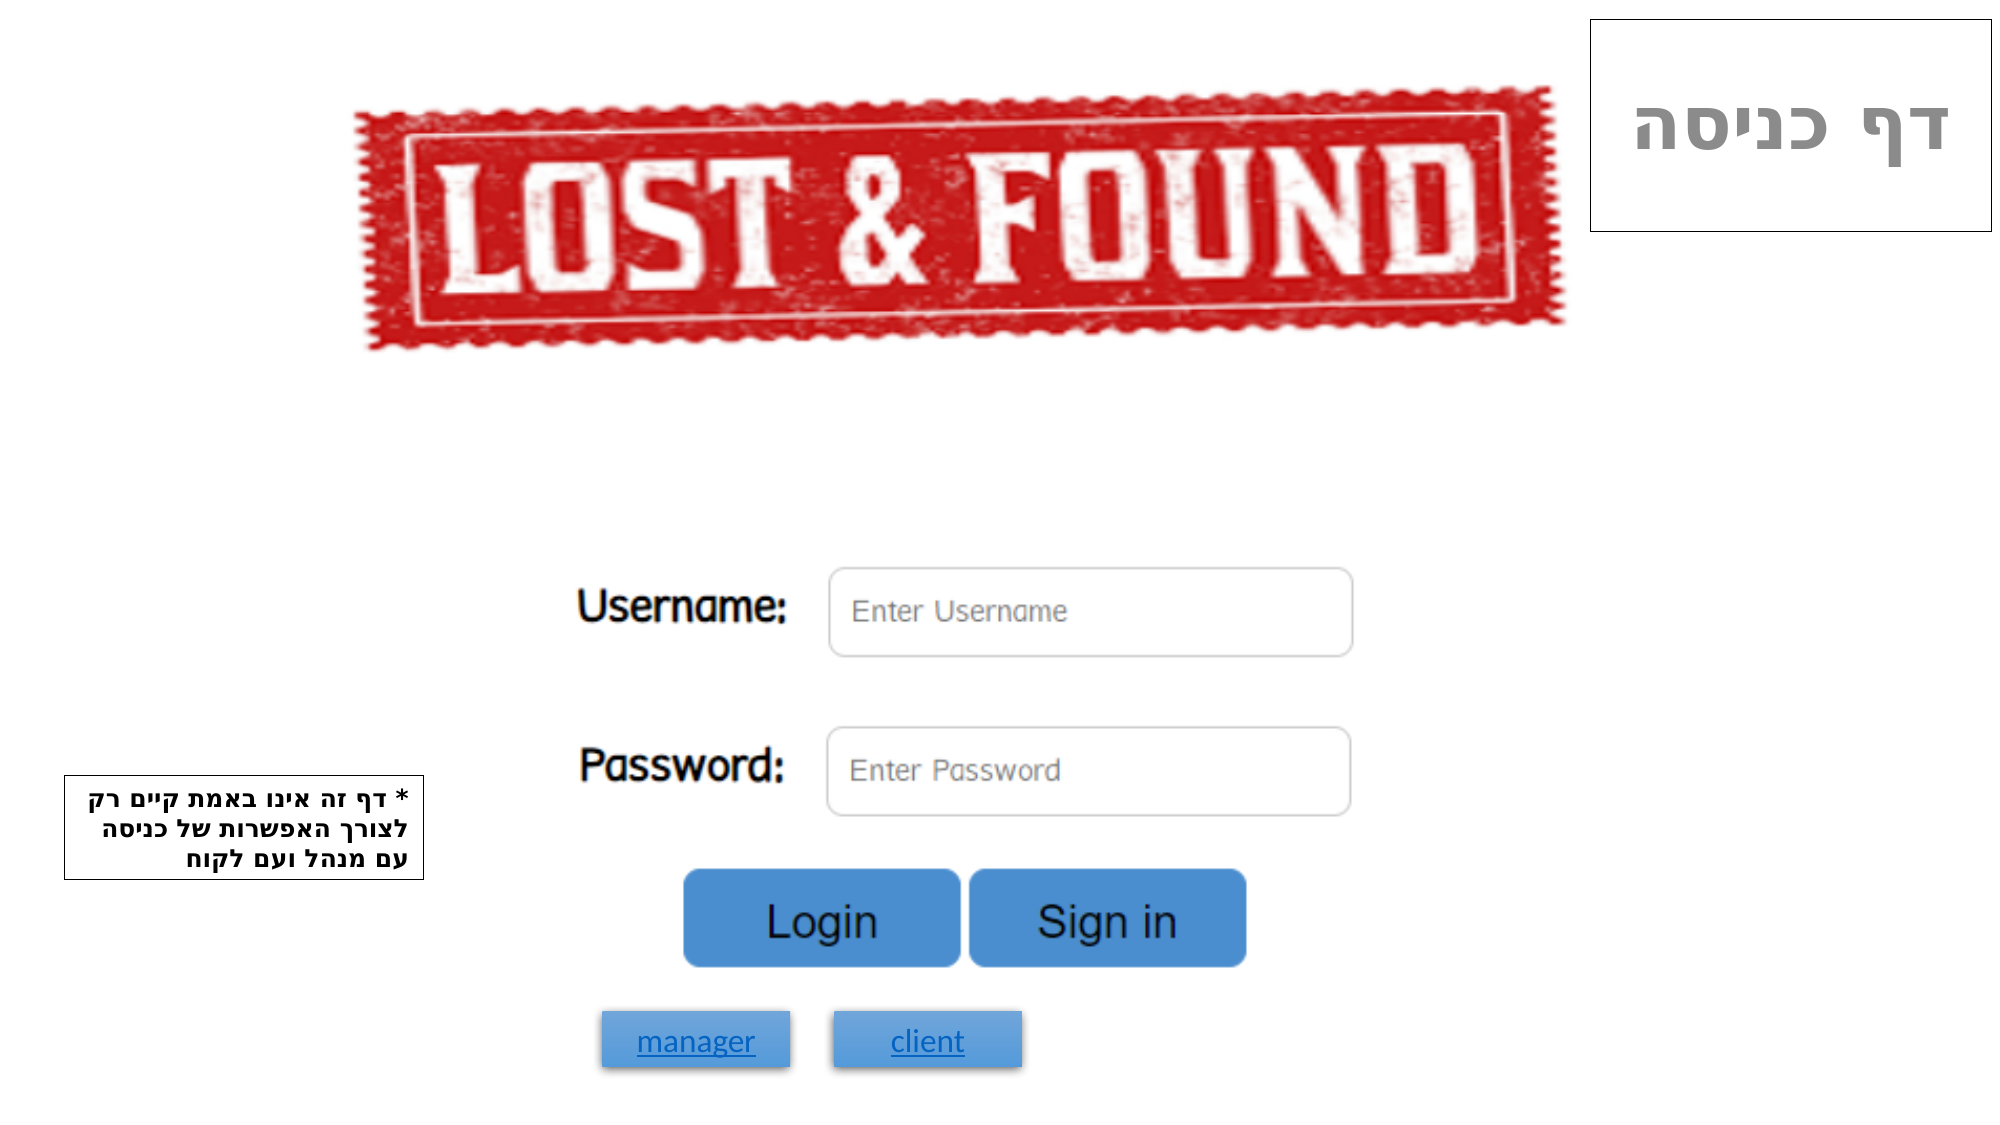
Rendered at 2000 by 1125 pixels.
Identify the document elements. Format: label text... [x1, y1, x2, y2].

text_box דף כניסה [1688, 19, 1992, 232]
text_box * דף זה אינו באמת קיים רק לצורך האפשרות של כניסה עם מנהל ועם לקוח [64, 775, 243, 880]
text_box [243, 2, 1688, 1106]
